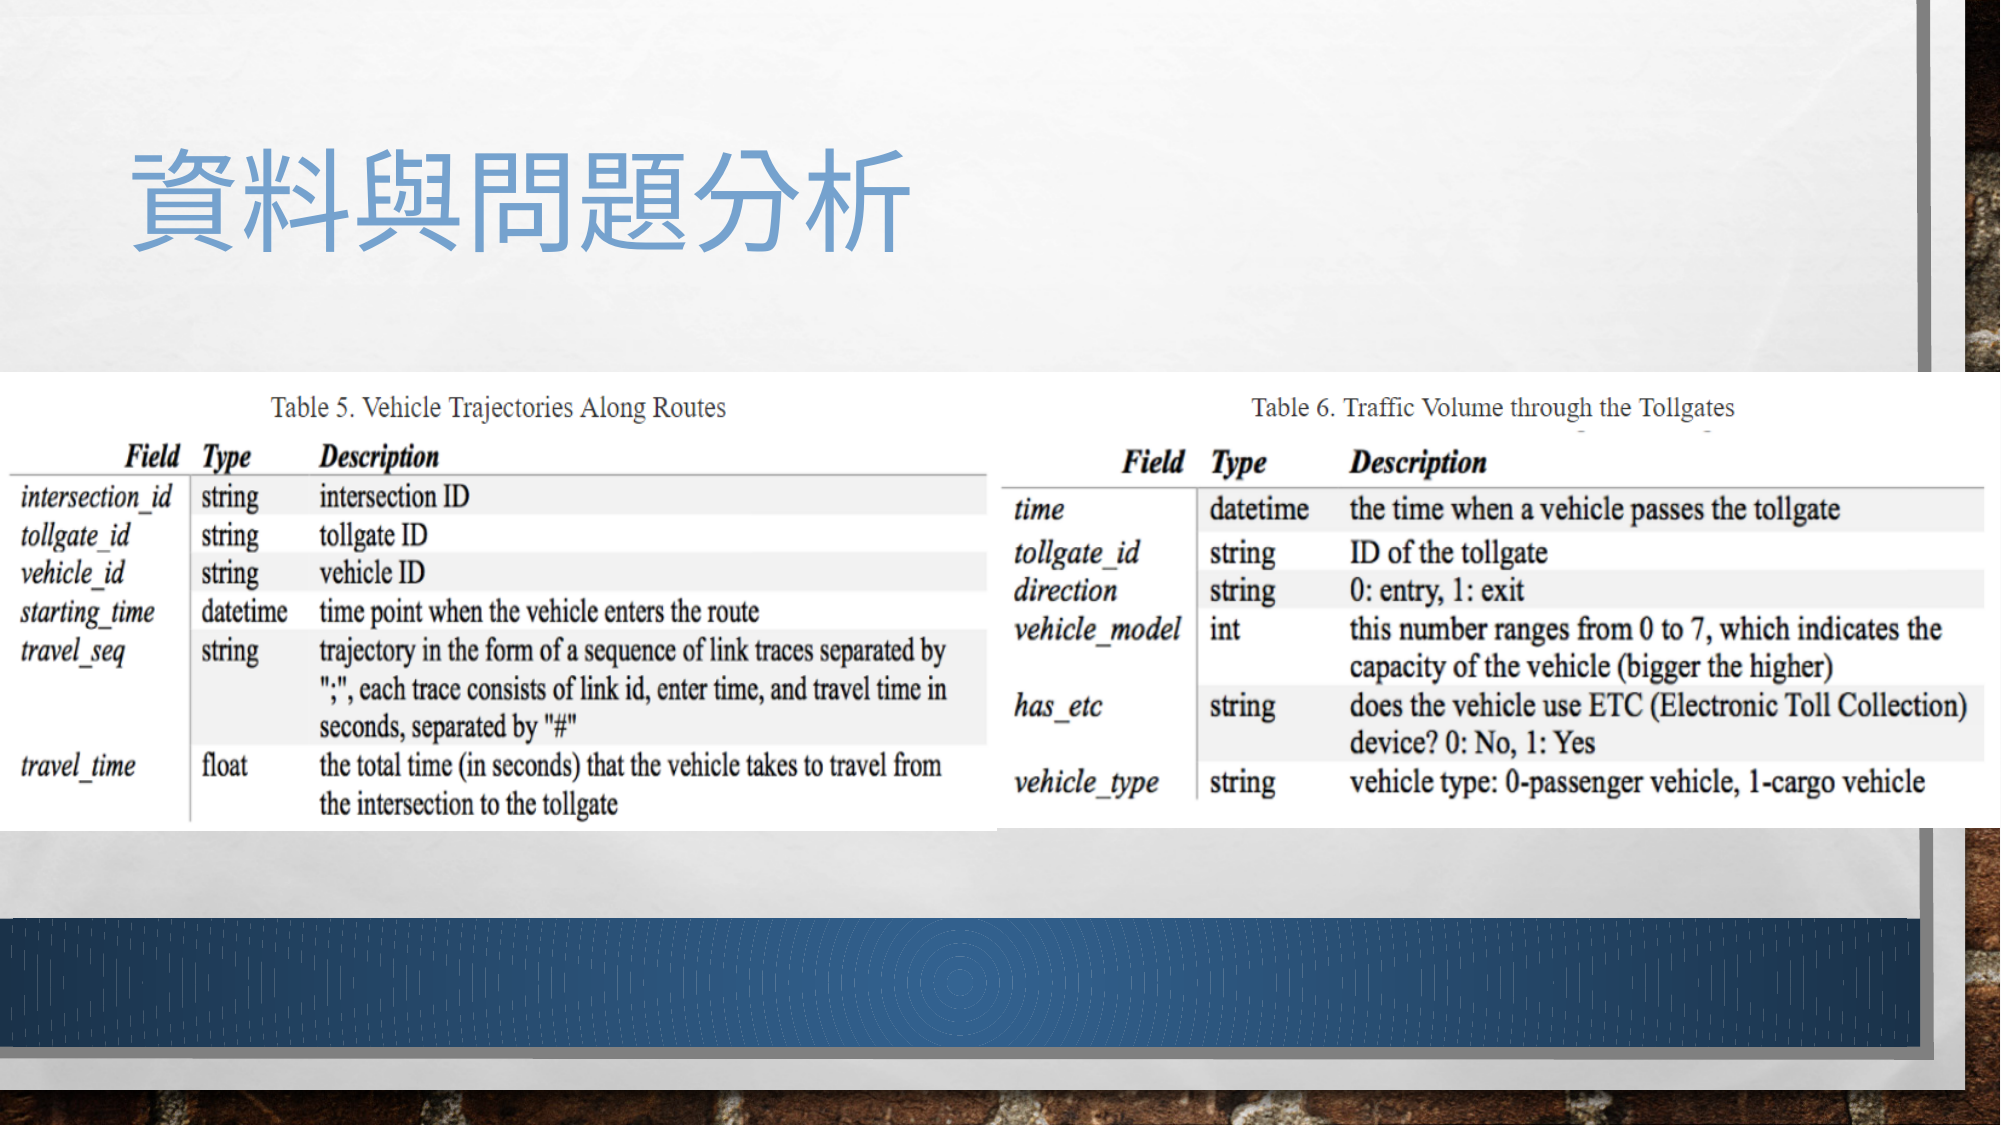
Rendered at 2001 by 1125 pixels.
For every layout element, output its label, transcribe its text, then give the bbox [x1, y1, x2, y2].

picture [0, 0, 2000, 1125]
title 資料與問題分析 [112, 112, 1818, 302]
